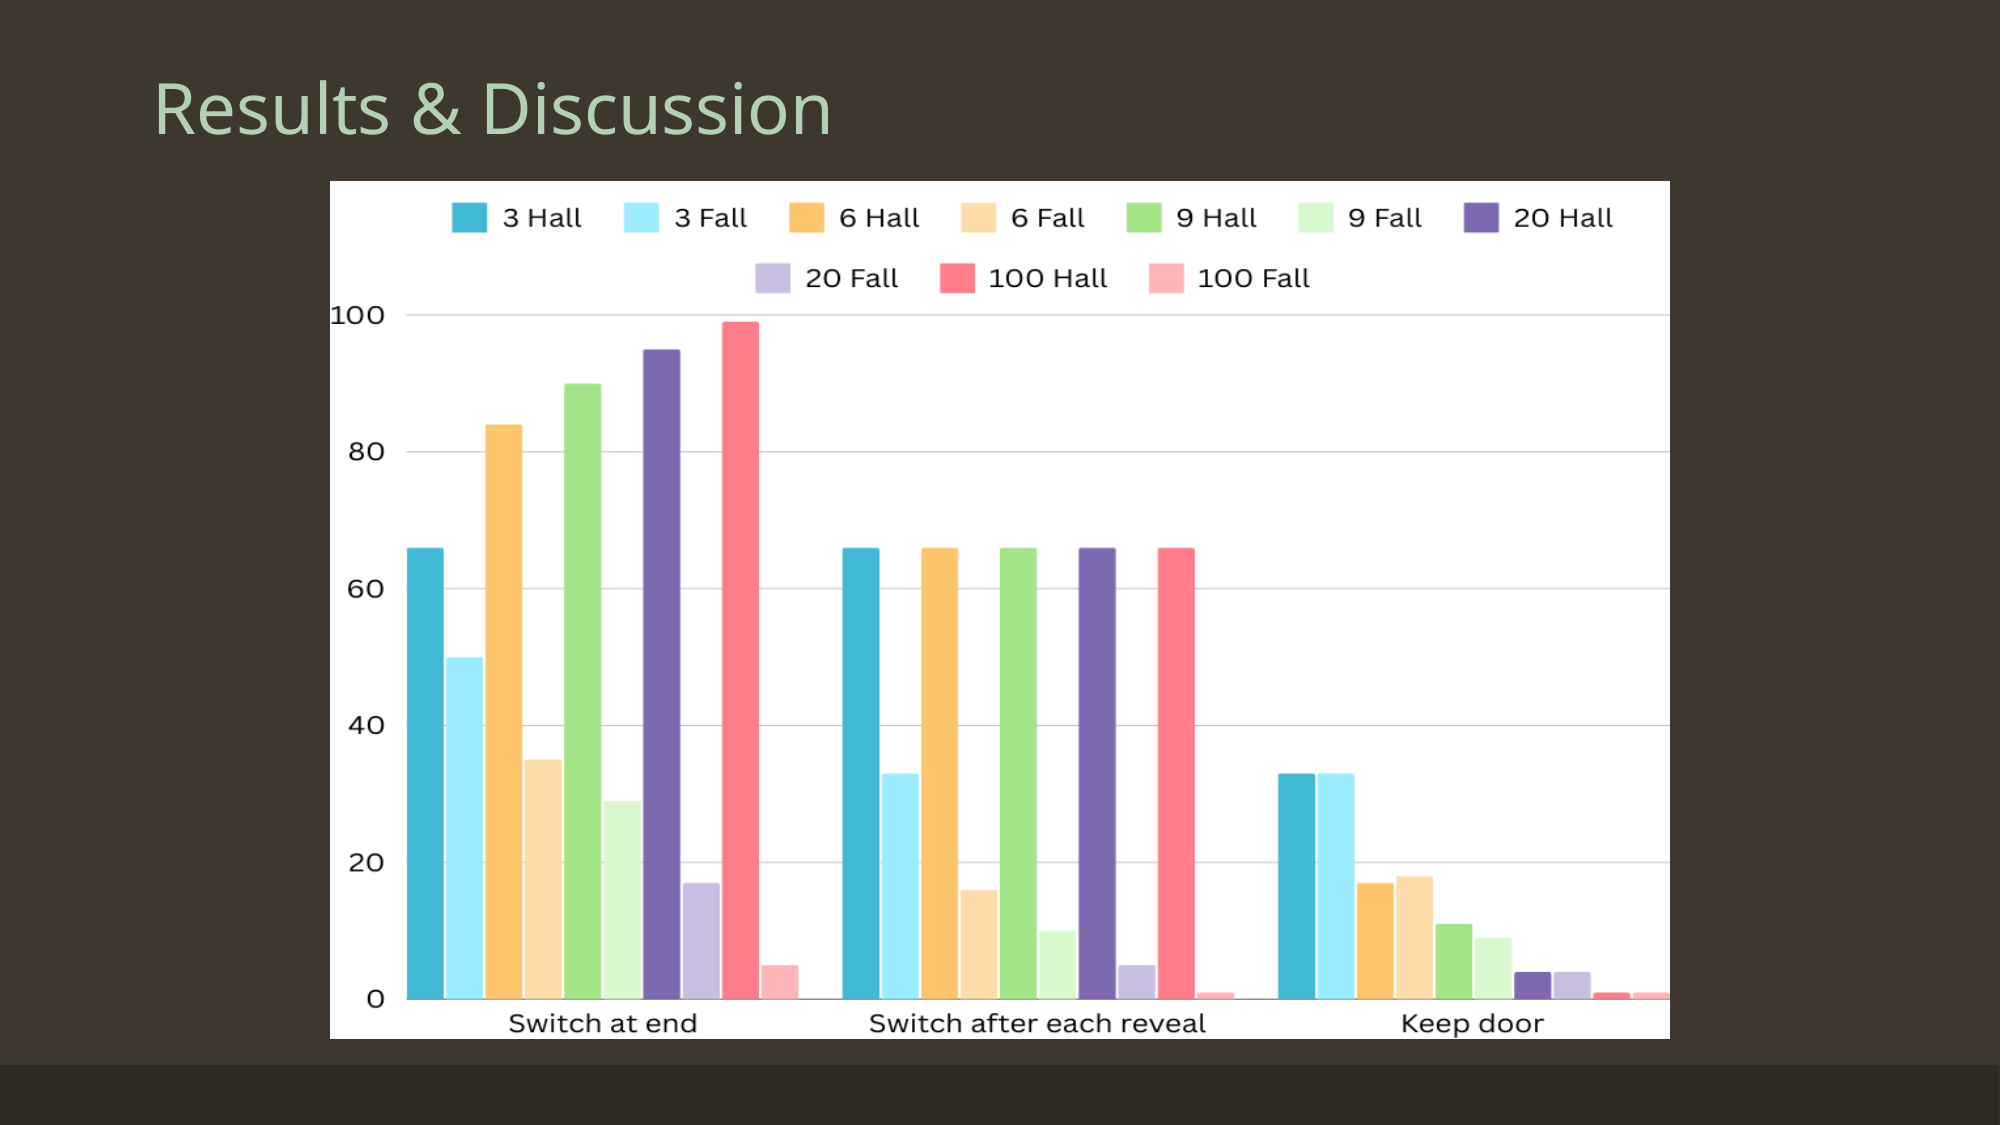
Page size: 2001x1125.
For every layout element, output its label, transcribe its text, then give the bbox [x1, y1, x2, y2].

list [330, 181, 1670, 1039]
title Results & Discussion [137, 59, 1863, 158]
